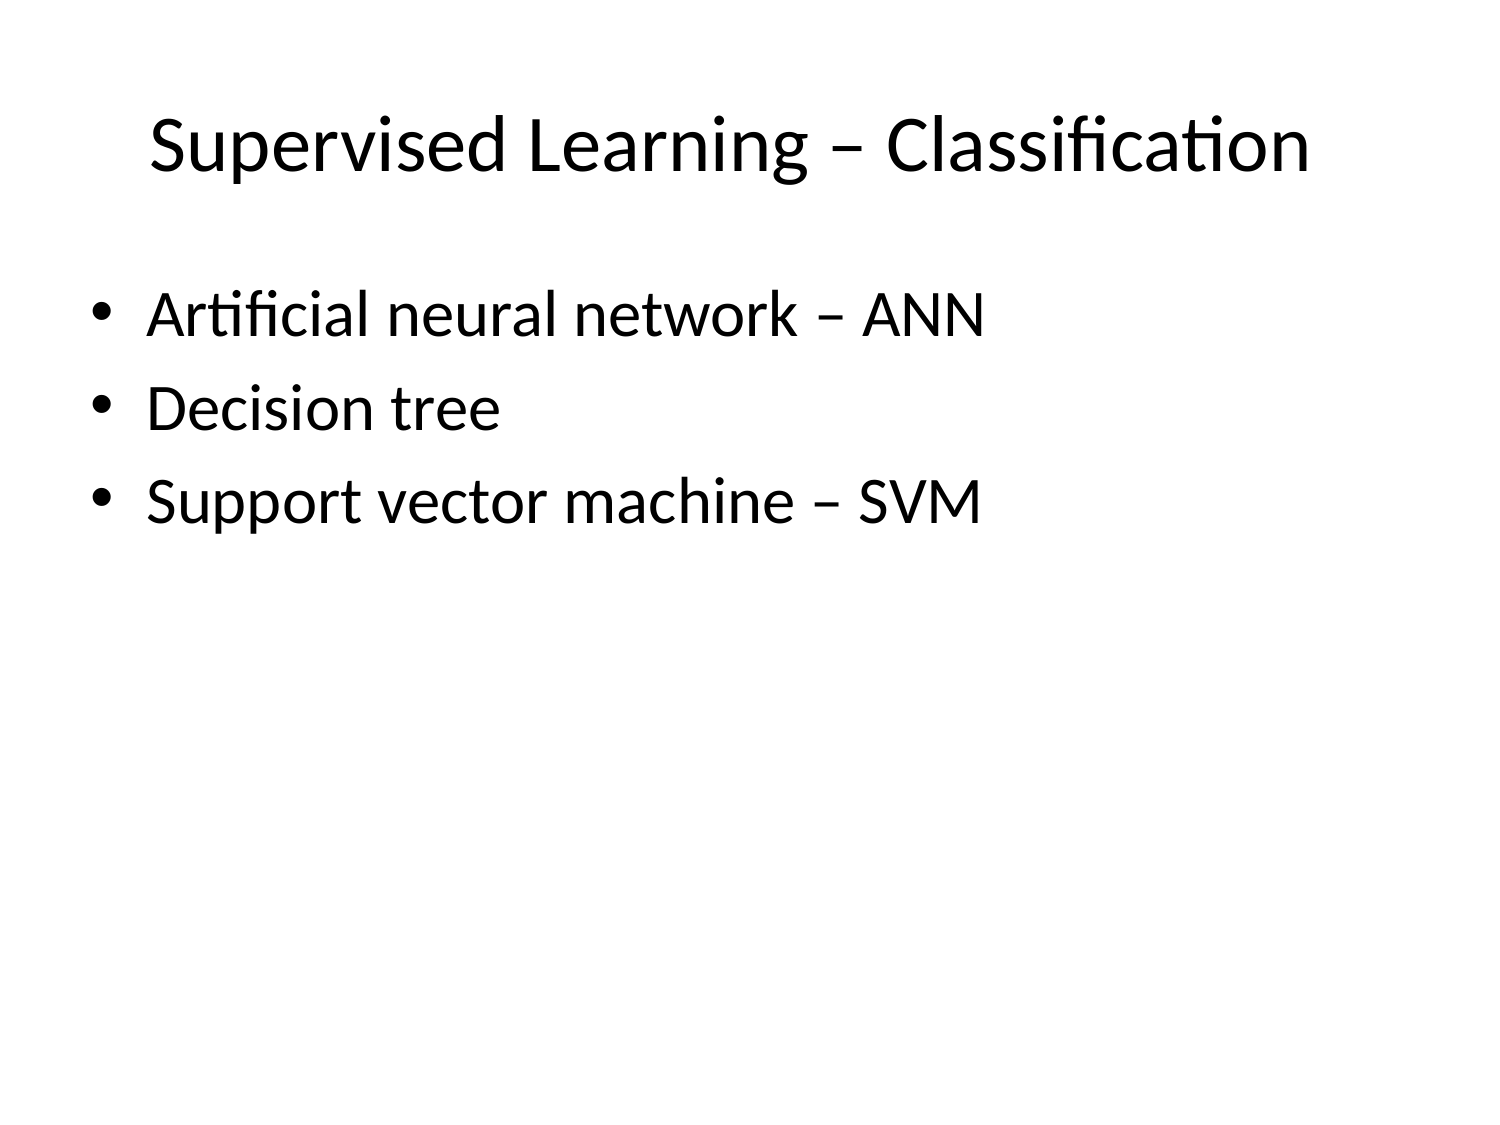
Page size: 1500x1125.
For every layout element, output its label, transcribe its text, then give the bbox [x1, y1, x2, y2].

title Supervised Learning – Classification [75, 45, 1425, 233]
list Artificial neural network – ANN Decision tree Support vector machine – SVM [75, 262, 1425, 1005]
